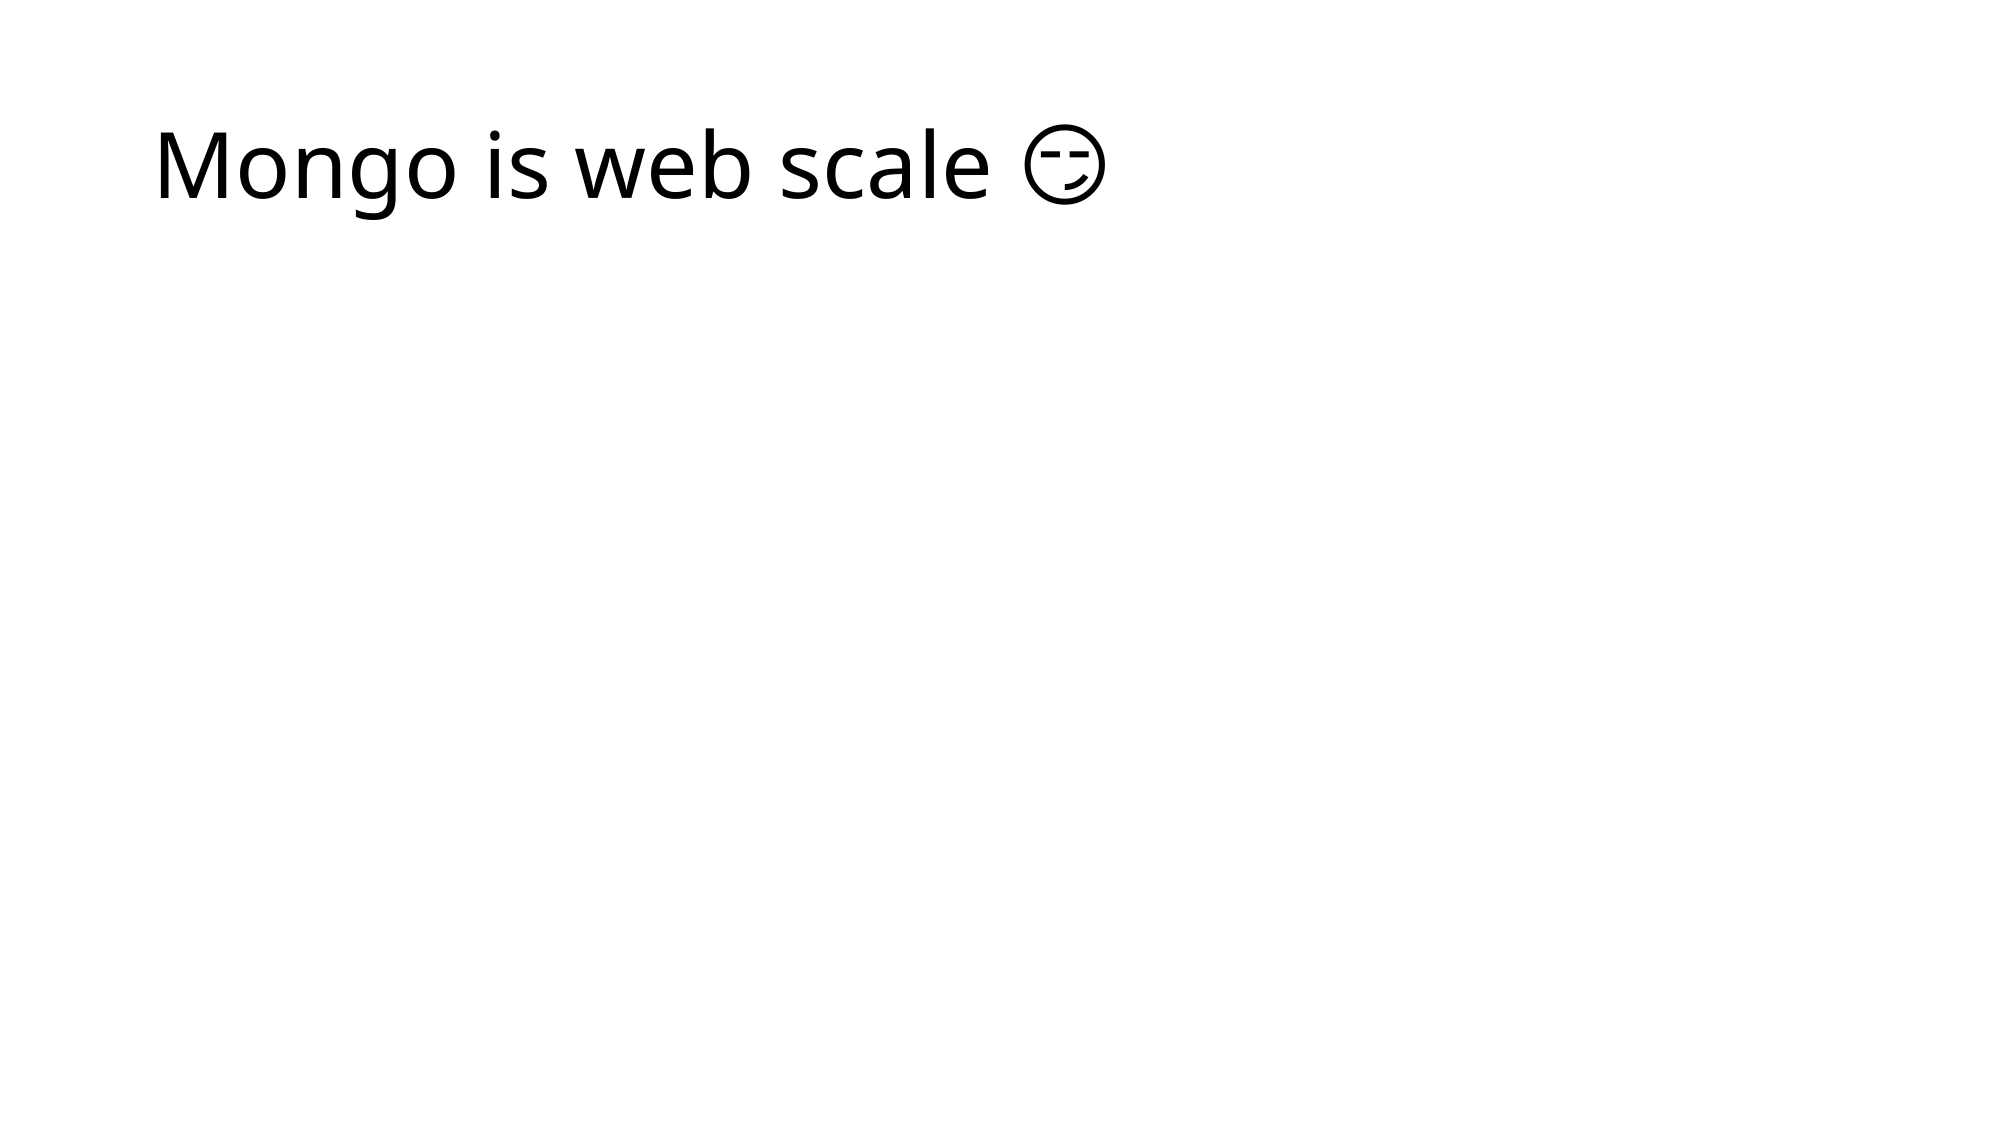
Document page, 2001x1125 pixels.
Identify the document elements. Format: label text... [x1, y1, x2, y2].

title Mongo is web scale 😏 [137, 59, 1863, 278]
